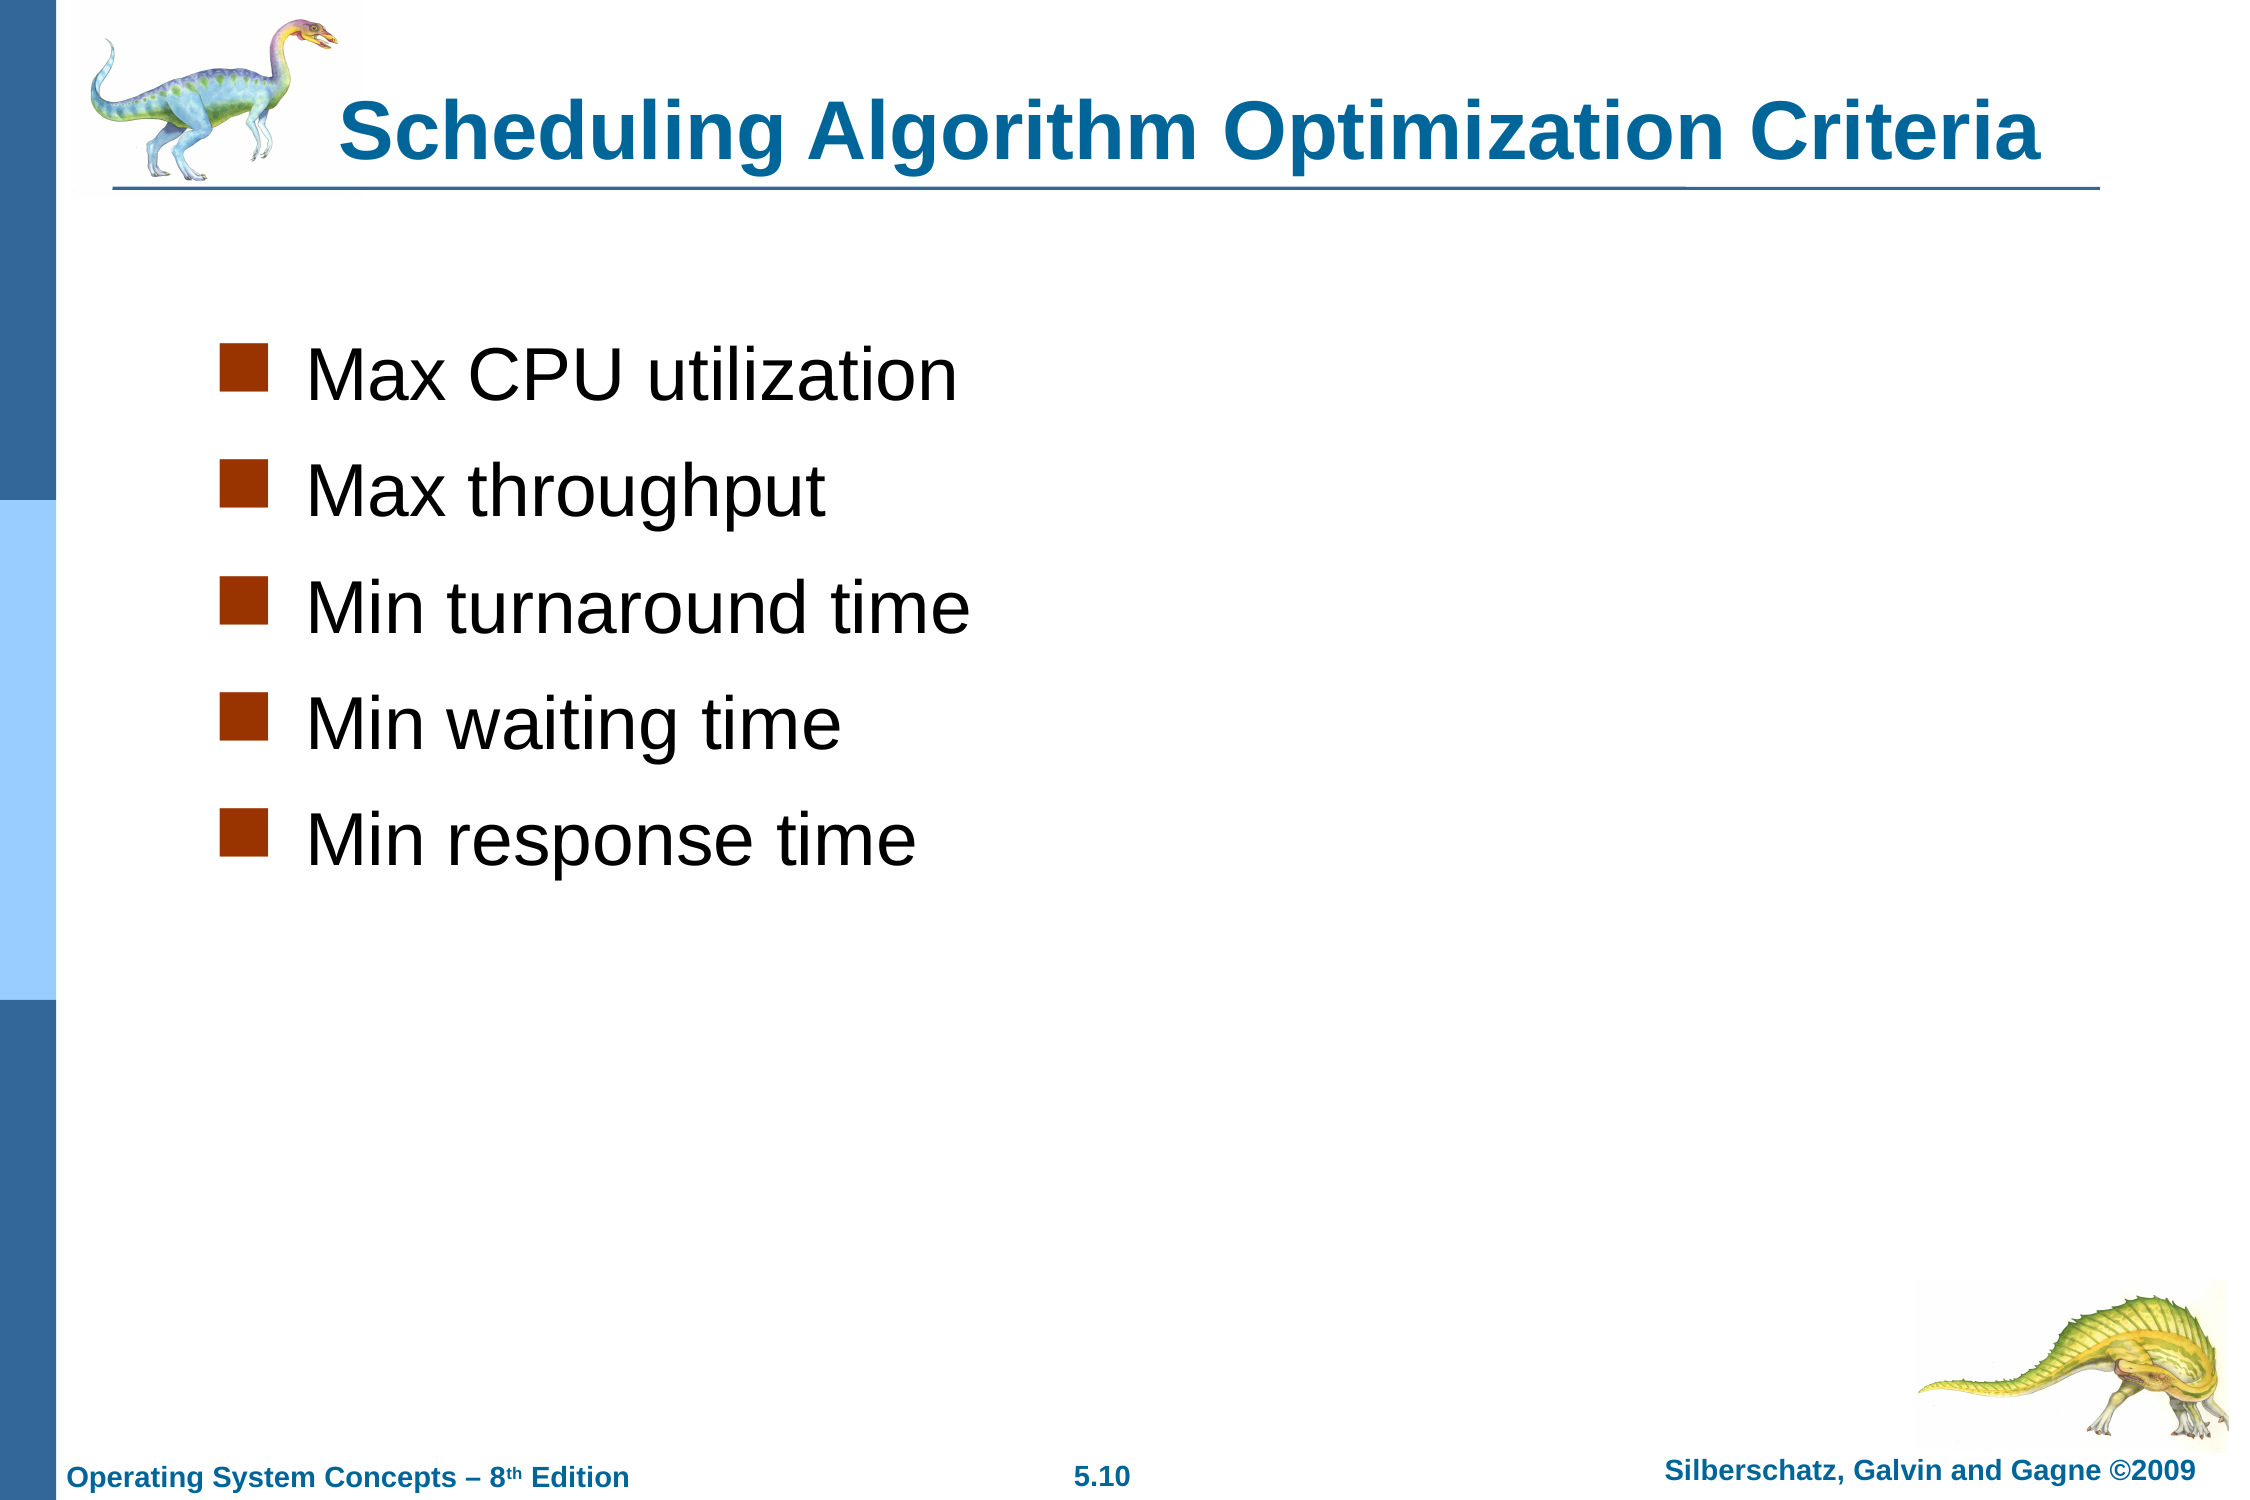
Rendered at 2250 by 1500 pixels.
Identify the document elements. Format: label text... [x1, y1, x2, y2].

title Scheduling Algorithm Optimization Criteria [243, 60, 2138, 187]
picture [1913, 1279, 2229, 1453]
list Max CPU utilization Max throughput Min turnaround time Min waiting time Min response time [203, 314, 2013, 1296]
picture [70, 0, 365, 199]
